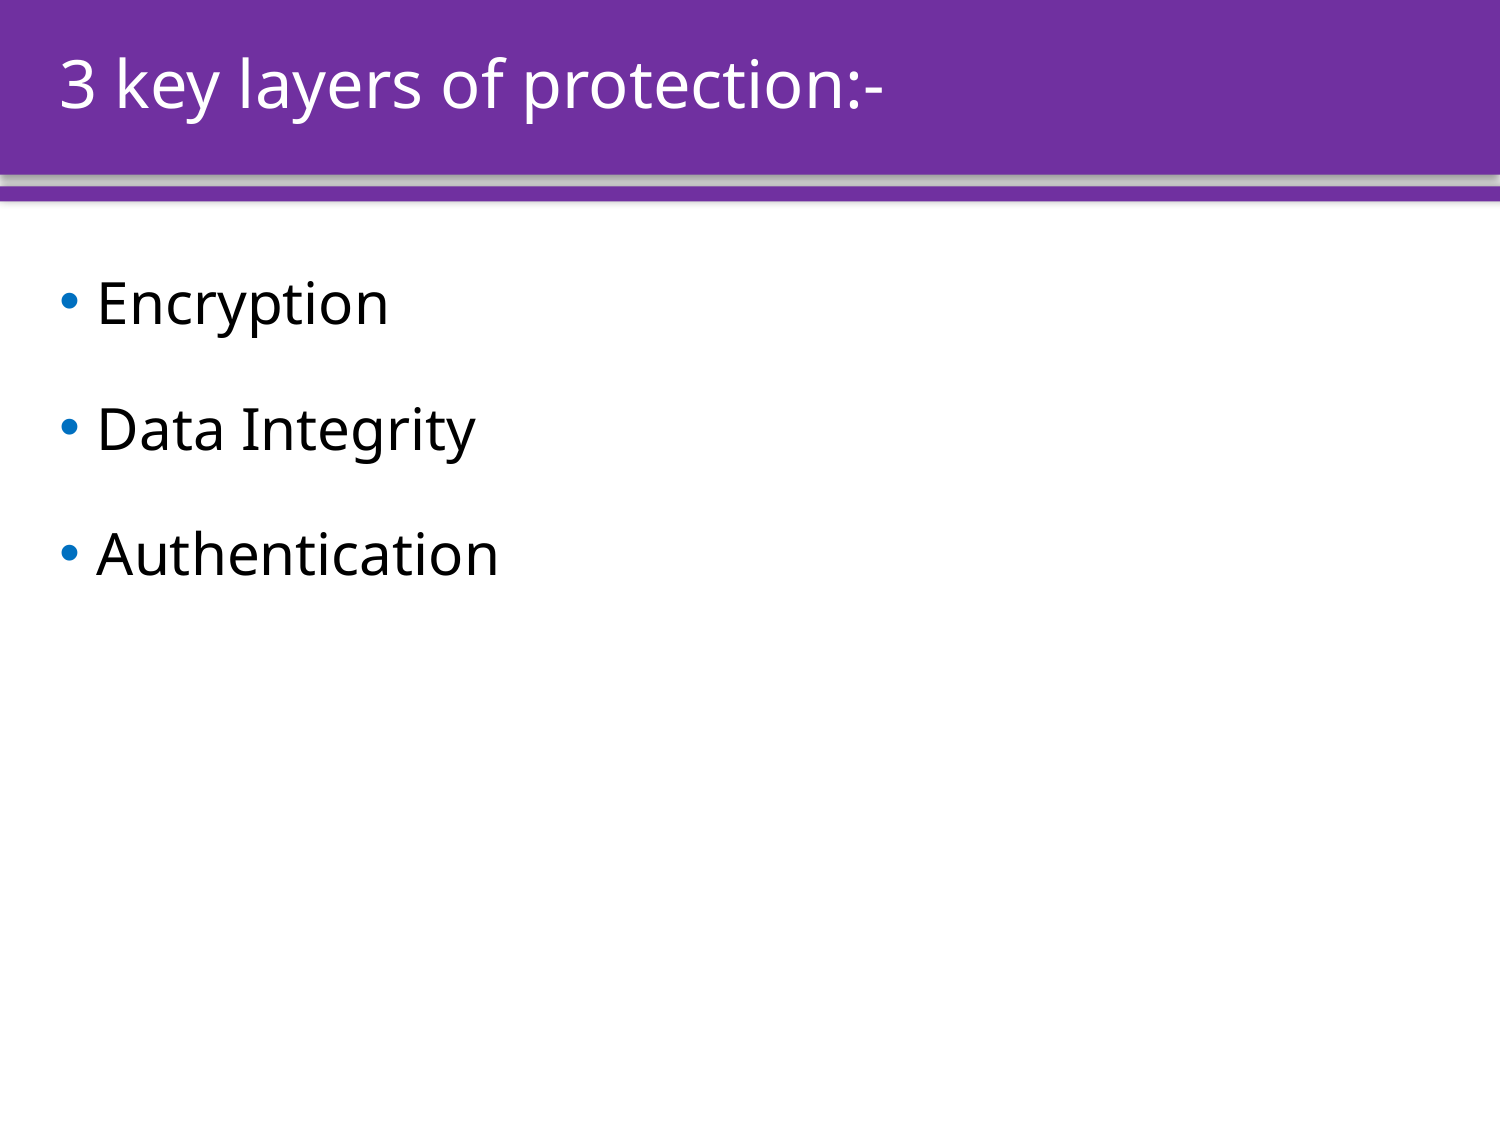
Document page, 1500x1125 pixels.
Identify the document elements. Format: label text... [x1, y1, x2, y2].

list Encryption Data Integrity Authentication [44, 223, 1464, 1043]
title 3 key layers of protection:- [44, 0, 1464, 175]
